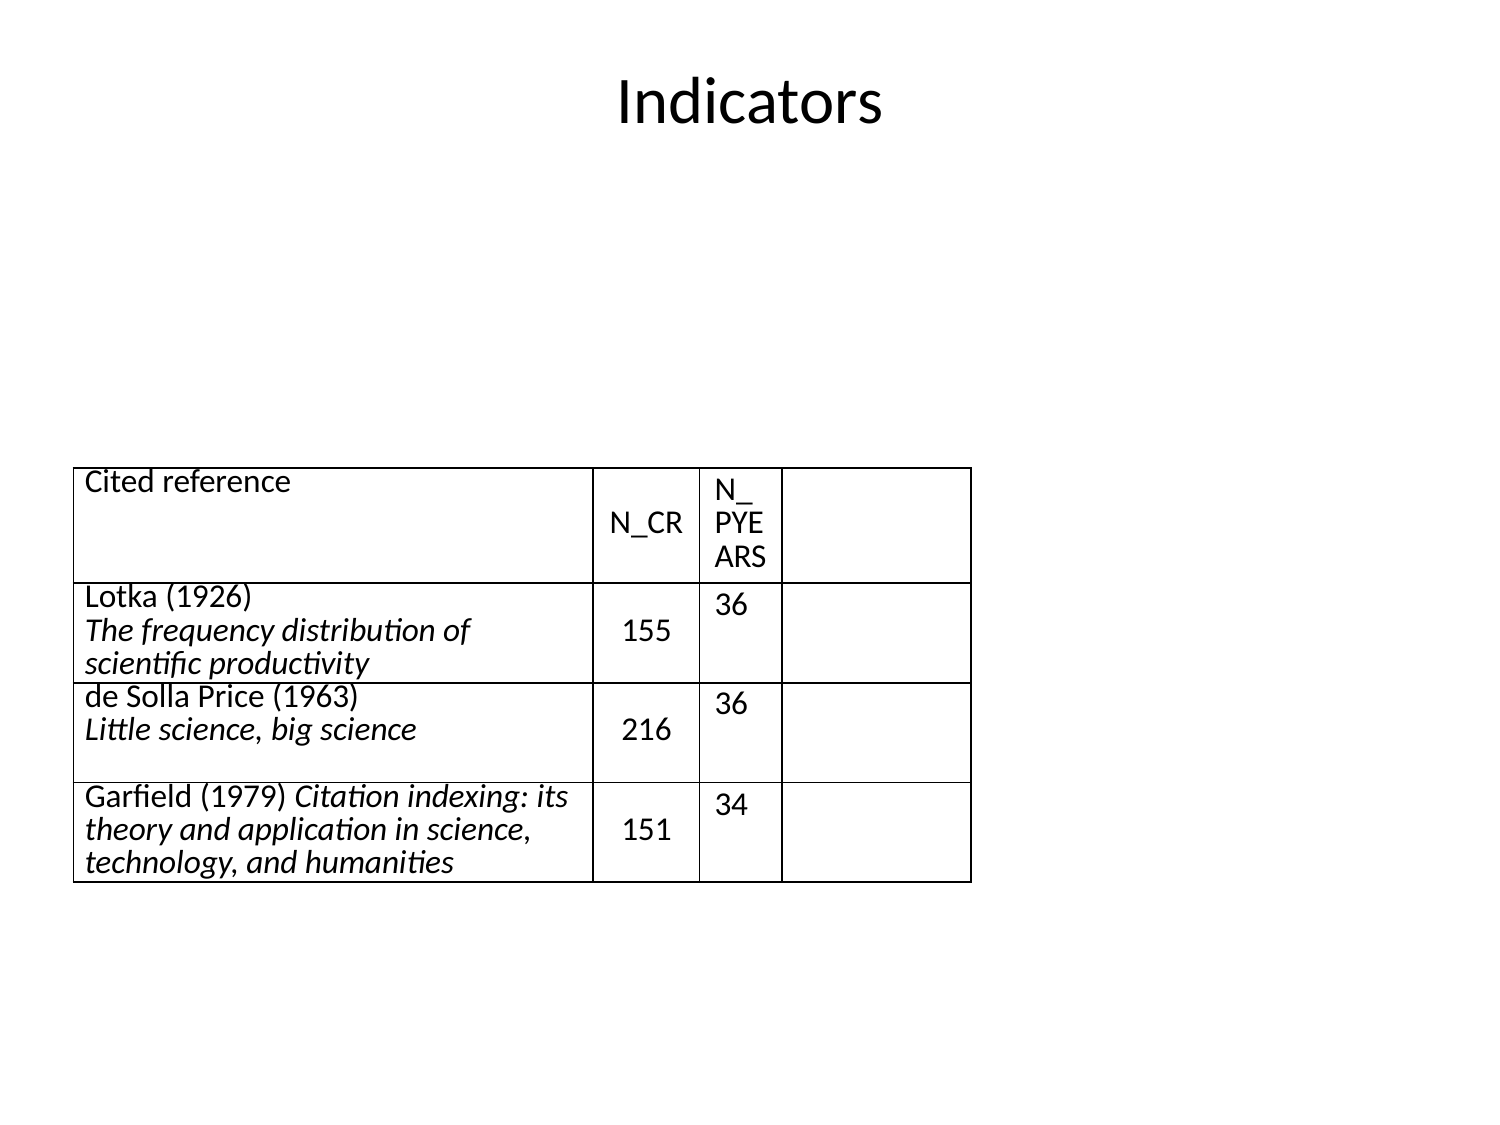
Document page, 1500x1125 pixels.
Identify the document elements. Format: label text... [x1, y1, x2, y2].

table_header N_CR [594, 469, 699, 582]
table_cell Garfield (1979) Citation indexing: its theory and application in science, technology, and humanities [74, 783, 592, 881]
table_header Cited reference [74, 469, 592, 582]
table_cell 36 [700, 684, 781, 782]
table_cell 36 [700, 584, 781, 682]
table_header [783, 469, 970, 582]
title Indicators [75, 45, 1425, 149]
table_cell 151 [594, 783, 699, 881]
table_header N_PYEARS [700, 469, 781, 582]
table_cell [783, 584, 970, 682]
table_cell 34 [700, 783, 781, 881]
table_cell 216 [594, 684, 699, 782]
table_cell Lotka (1926) The frequency distribution of scientific productivity [74, 584, 592, 682]
table_cell de Solla Price (1963) Little science, big science [74, 684, 592, 782]
table_cell 155 [594, 584, 699, 682]
table_cell [783, 684, 970, 782]
table_cell [783, 783, 970, 881]
